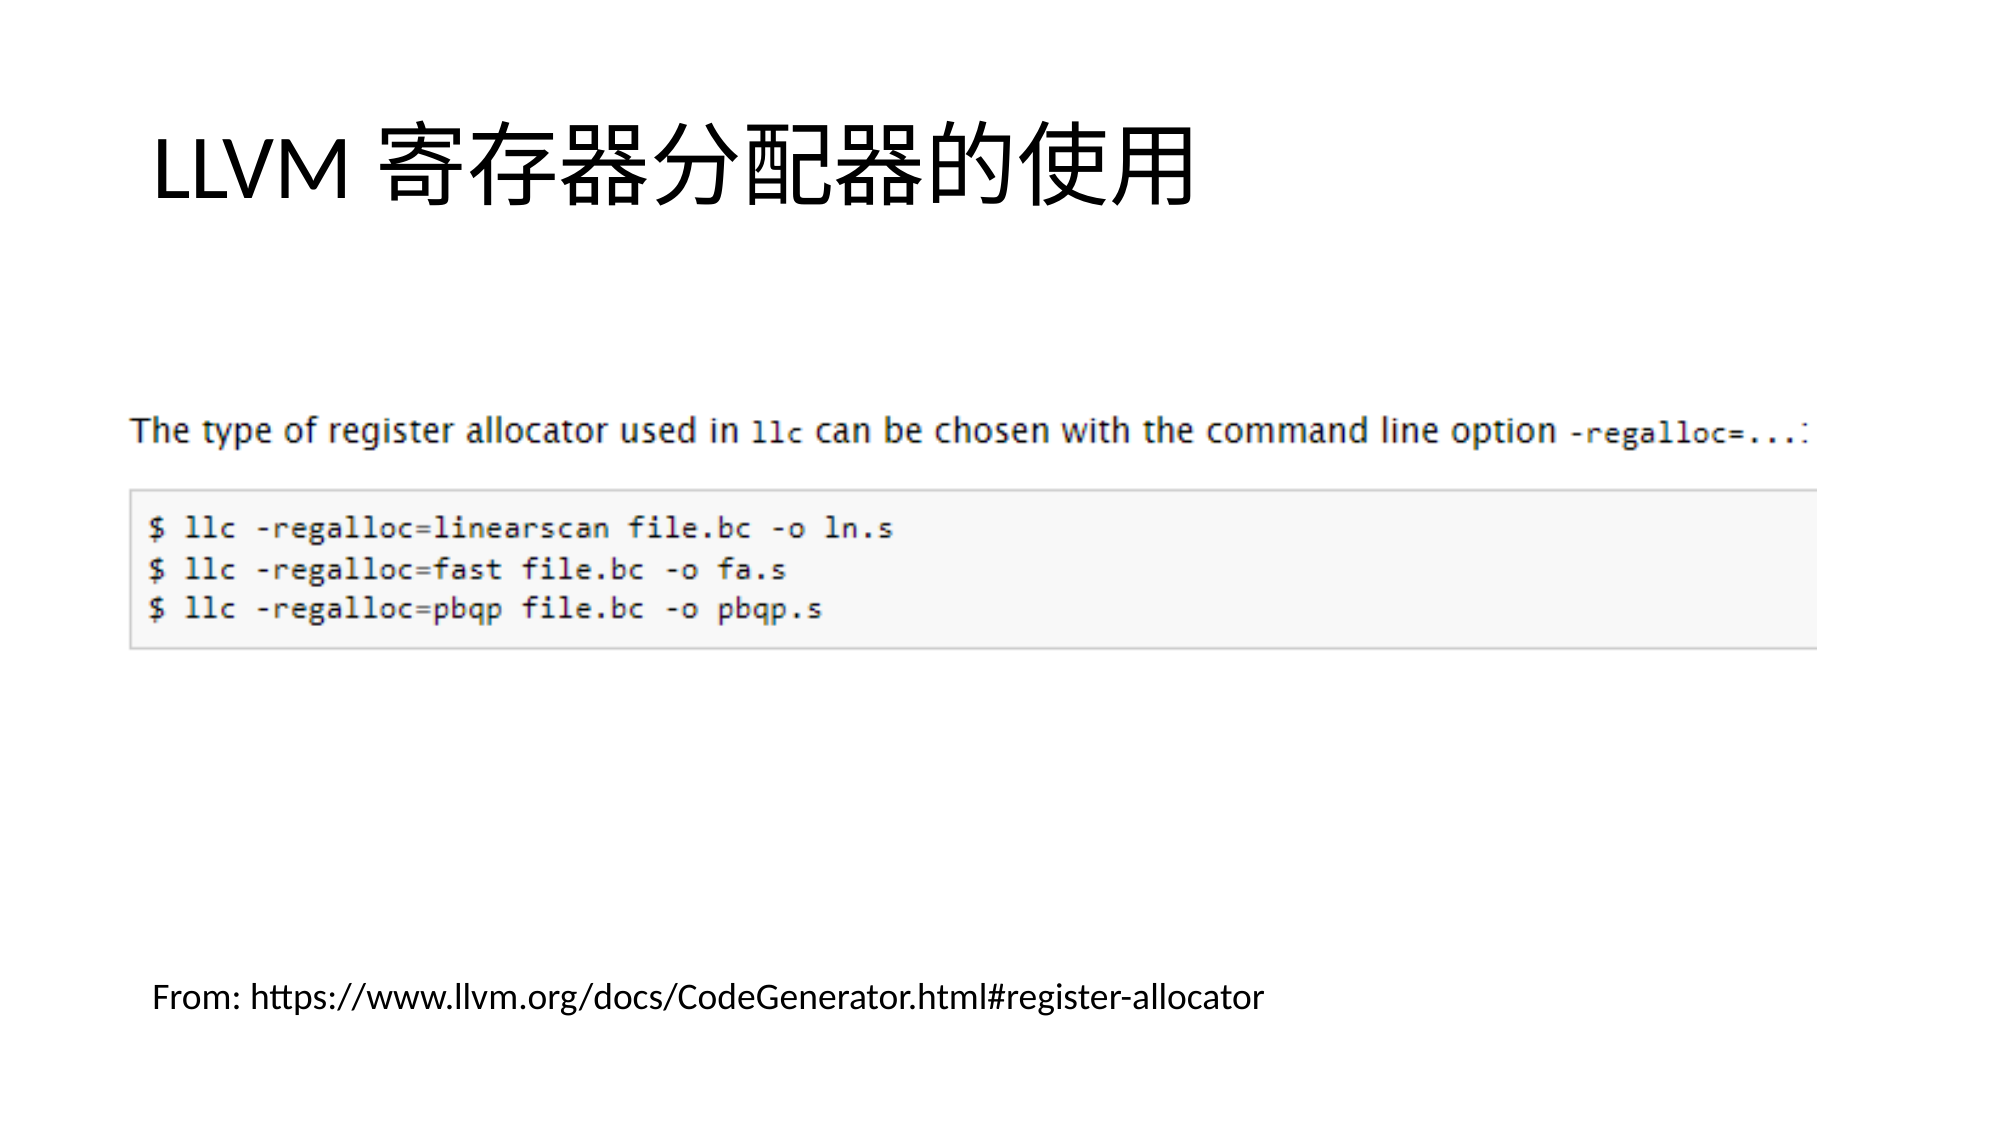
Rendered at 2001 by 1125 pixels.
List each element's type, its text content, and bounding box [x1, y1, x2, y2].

title LLVM寄存器分配器的使用 [137, 59, 1863, 278]
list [113, 385, 1817, 682]
text_box From: https://www.llvm.org/docs/CodeGenerator.html#register-allocator [137, 964, 1792, 1025]
